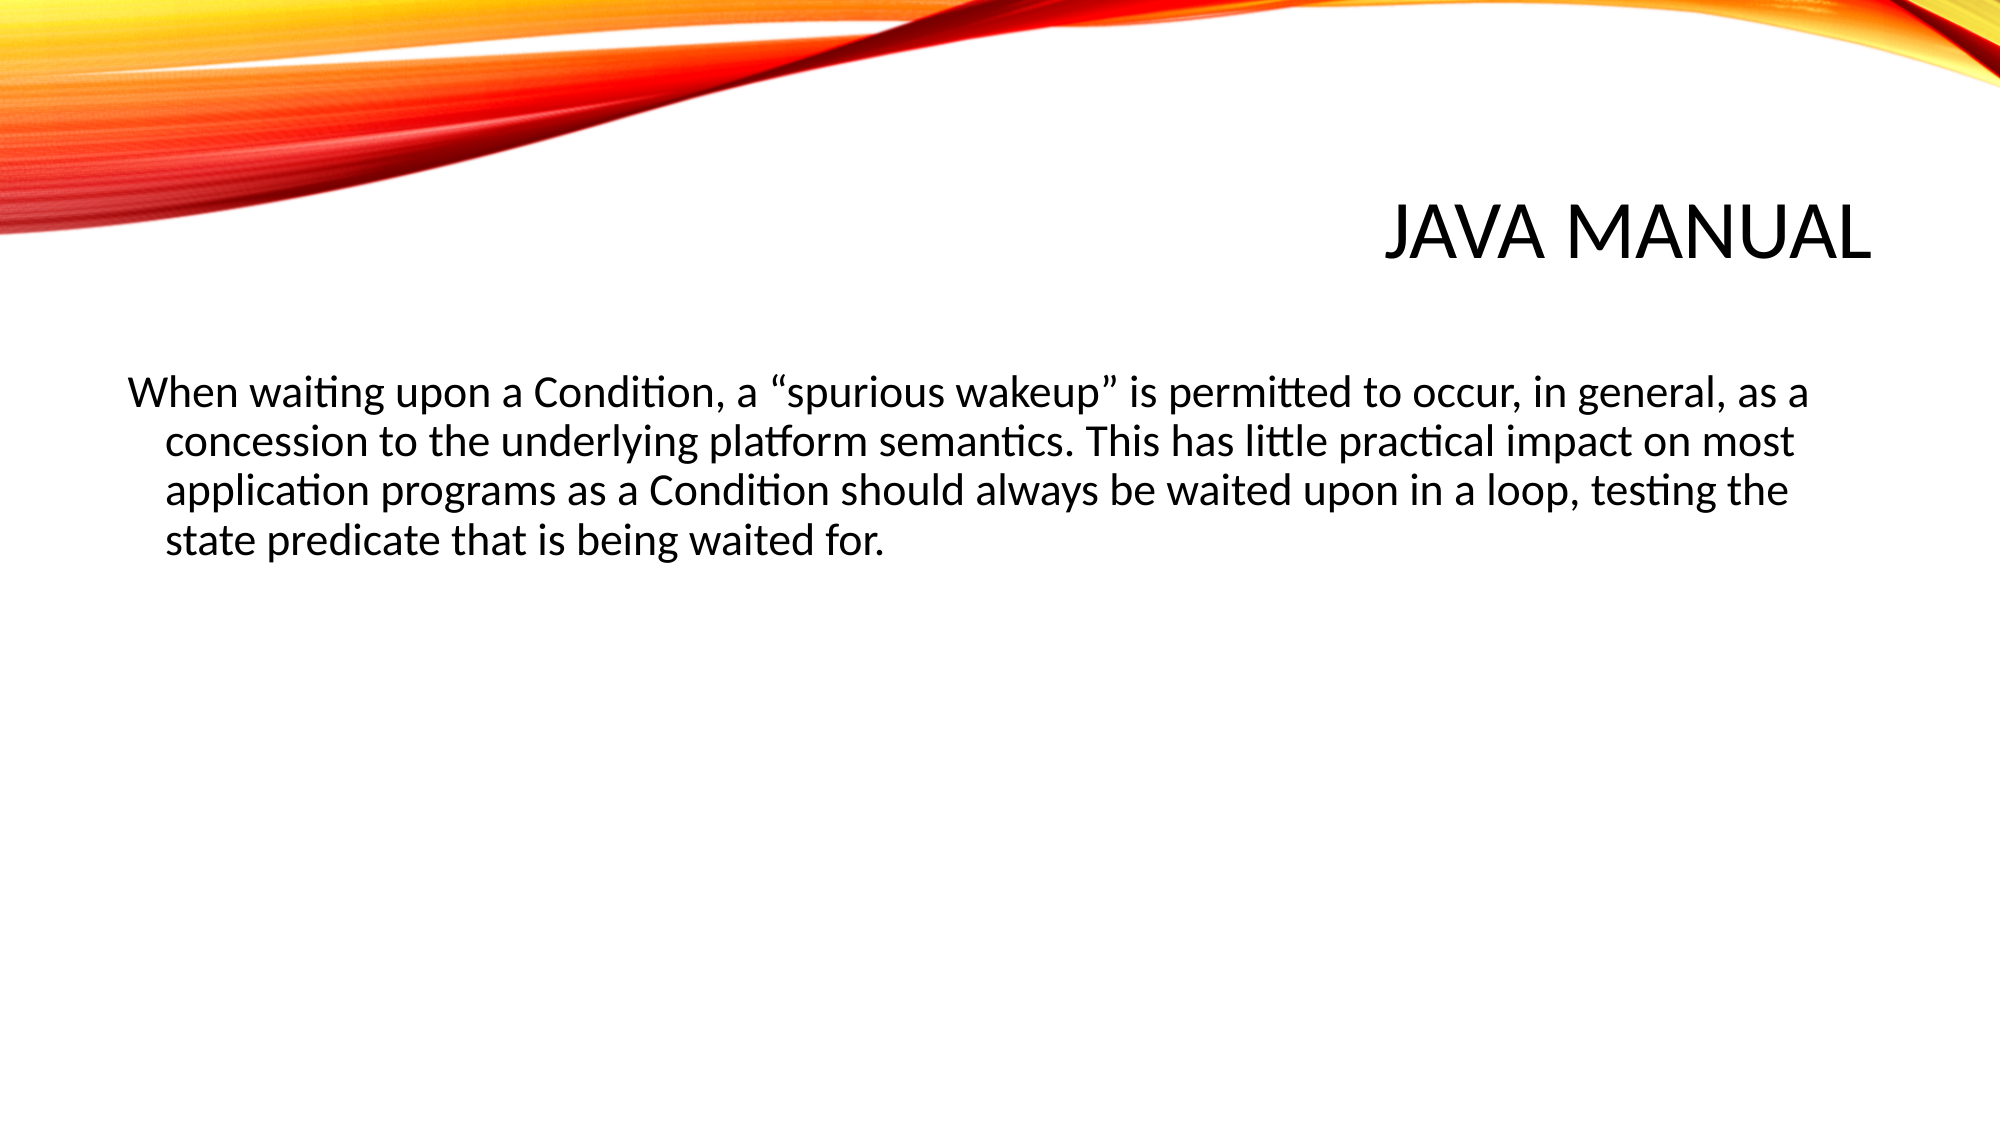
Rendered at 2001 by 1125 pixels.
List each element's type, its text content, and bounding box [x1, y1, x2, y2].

title Java Manual [474, 125, 1888, 338]
picture [0, 0, 2000, 237]
list When waiting upon a Condition, a “spurious wakeup” is permitted to occur, in general, as a concession to the underlying platform semantics. This has little practical impact on most application programs as a Condition should always be waited upon in a loop, testing the state predicate that is being waited for. [112, 360, 1888, 1021]
